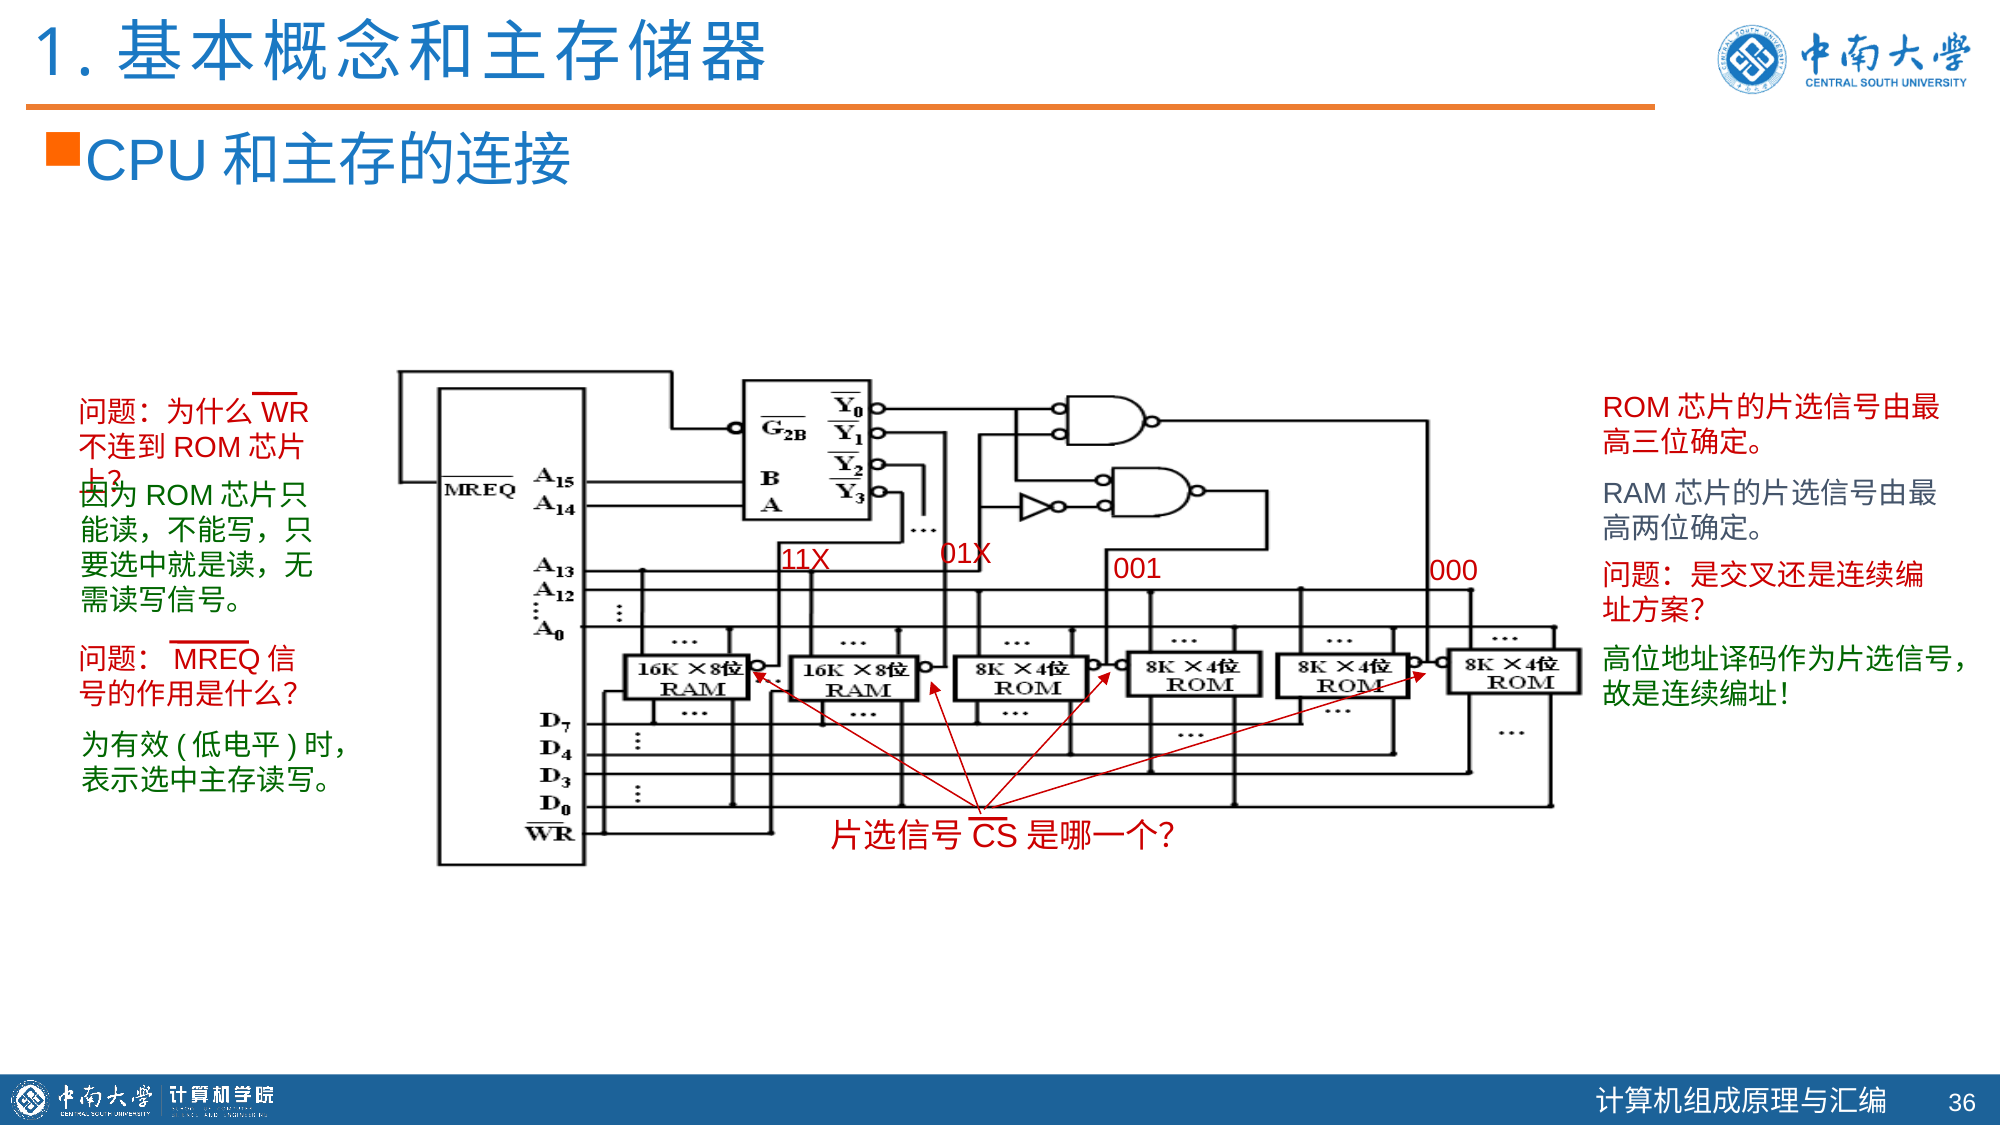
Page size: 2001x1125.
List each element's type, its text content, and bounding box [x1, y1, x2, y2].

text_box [78, 640, 324, 711]
picture [1708, 19, 1982, 99]
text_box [752, 671, 1427, 814]
picture [0, 1080, 299, 1120]
text_box 因为ROM芯片只能读，不能写，只要选中就是读，无需读写信号。 [80, 476, 324, 617]
text_box ROM芯片的片选信号由最高三位确定。 [1602, 388, 1943, 459]
text_box RAM芯片的片选信号由最高两位确定。 [1602, 474, 1943, 545]
picture [385, 362, 1588, 874]
list CPU和主存的连接 [26, 114, 1968, 255]
text_box 高位地址译码作为片选信号，故是连续编址！ [1602, 640, 1968, 711]
text_box 问题：是交叉还是连续编址方案？ [1602, 555, 1943, 626]
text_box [830, 814, 1261, 855]
text_box 为有效(低电平)时，表示选中主存读写。 [81, 726, 344, 797]
slide_number 35 [1916, 1079, 1992, 1124]
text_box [78, 393, 334, 465]
list 1.基本概念和主存储器 [17, 10, 1615, 83]
